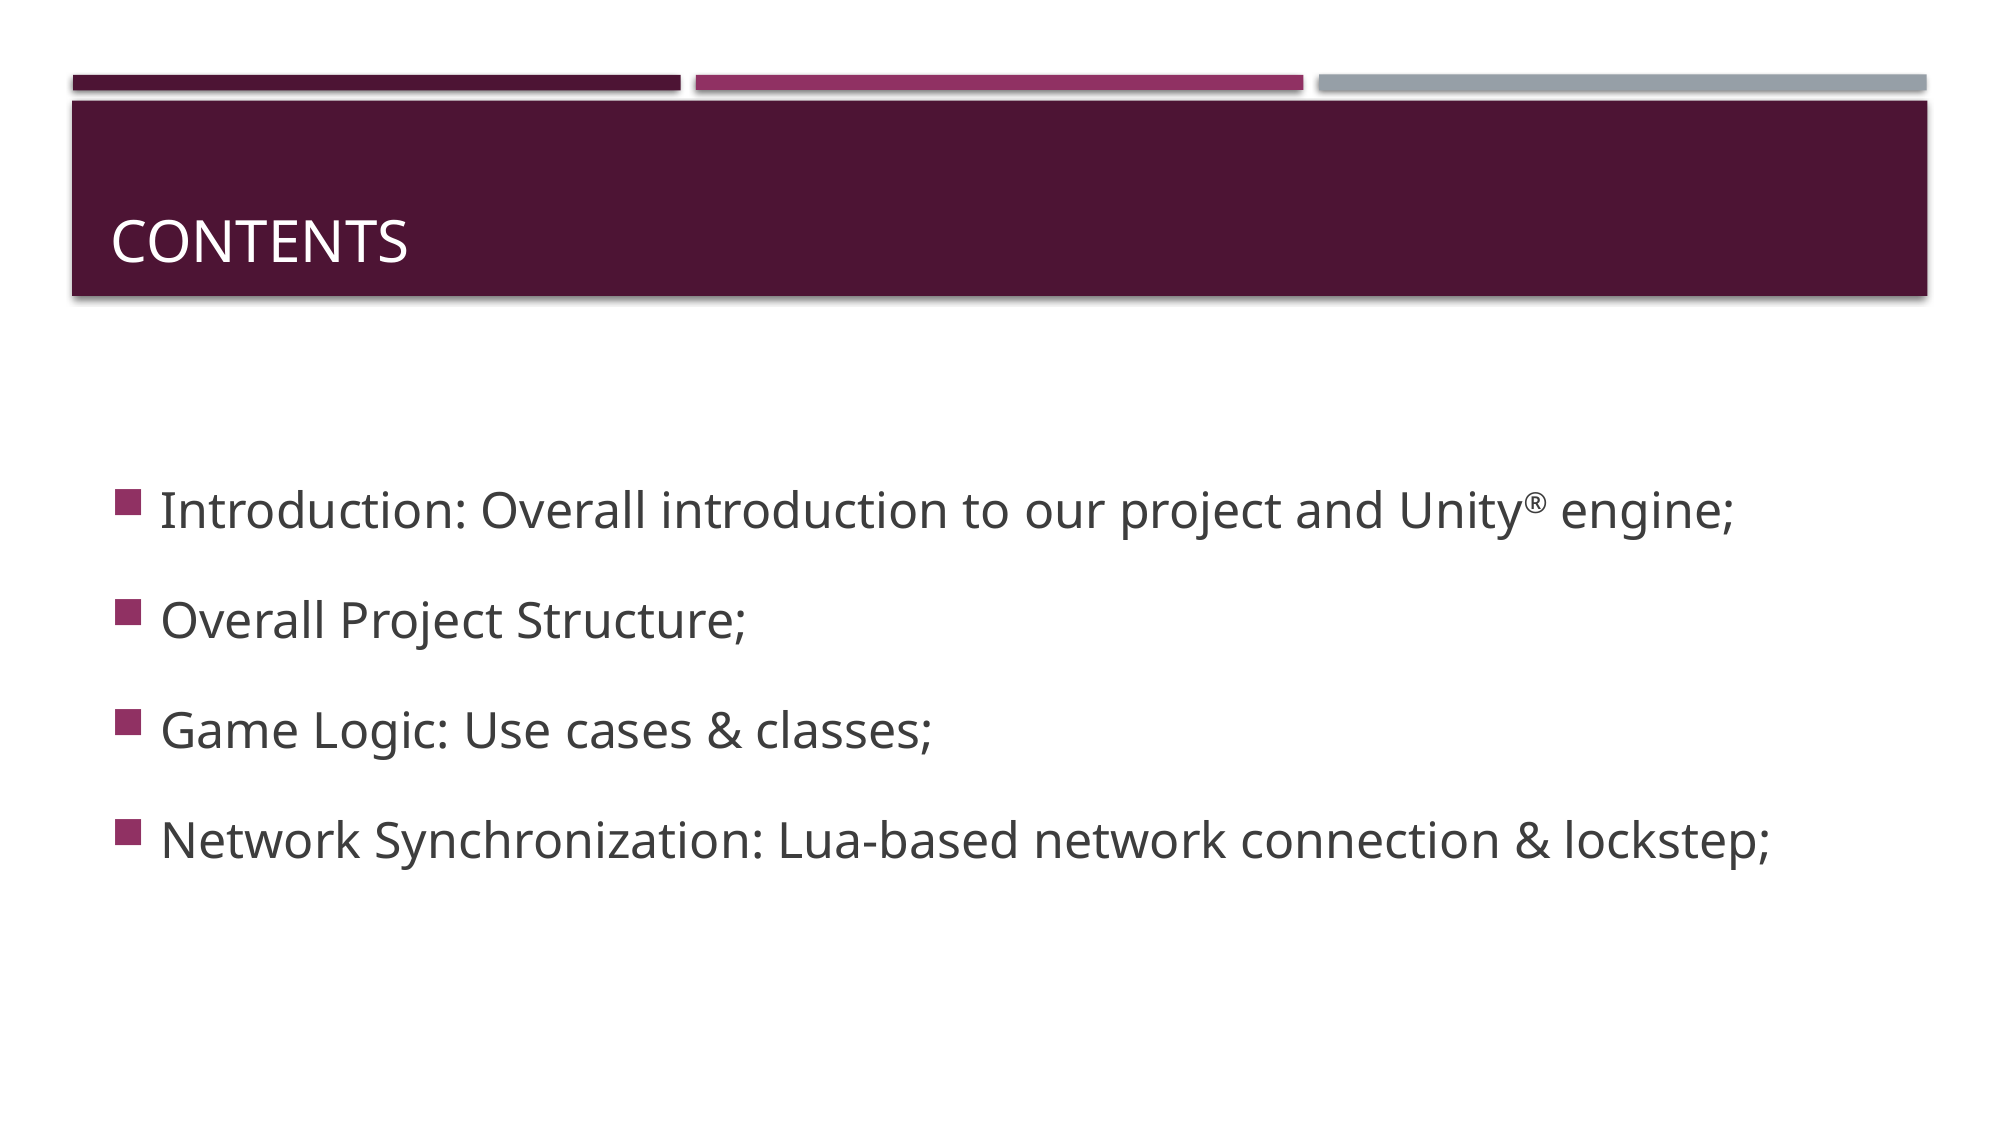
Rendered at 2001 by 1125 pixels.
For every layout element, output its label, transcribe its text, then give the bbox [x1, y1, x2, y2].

list Introduction: Overall introduction to our project and Unity® engine; Overall Project Structure; Game Logic: Use cases & classes; Network Synchronization: Lua-based network connection & lockstep; [95, 357, 1905, 962]
title Contents [95, 115, 1905, 282]
